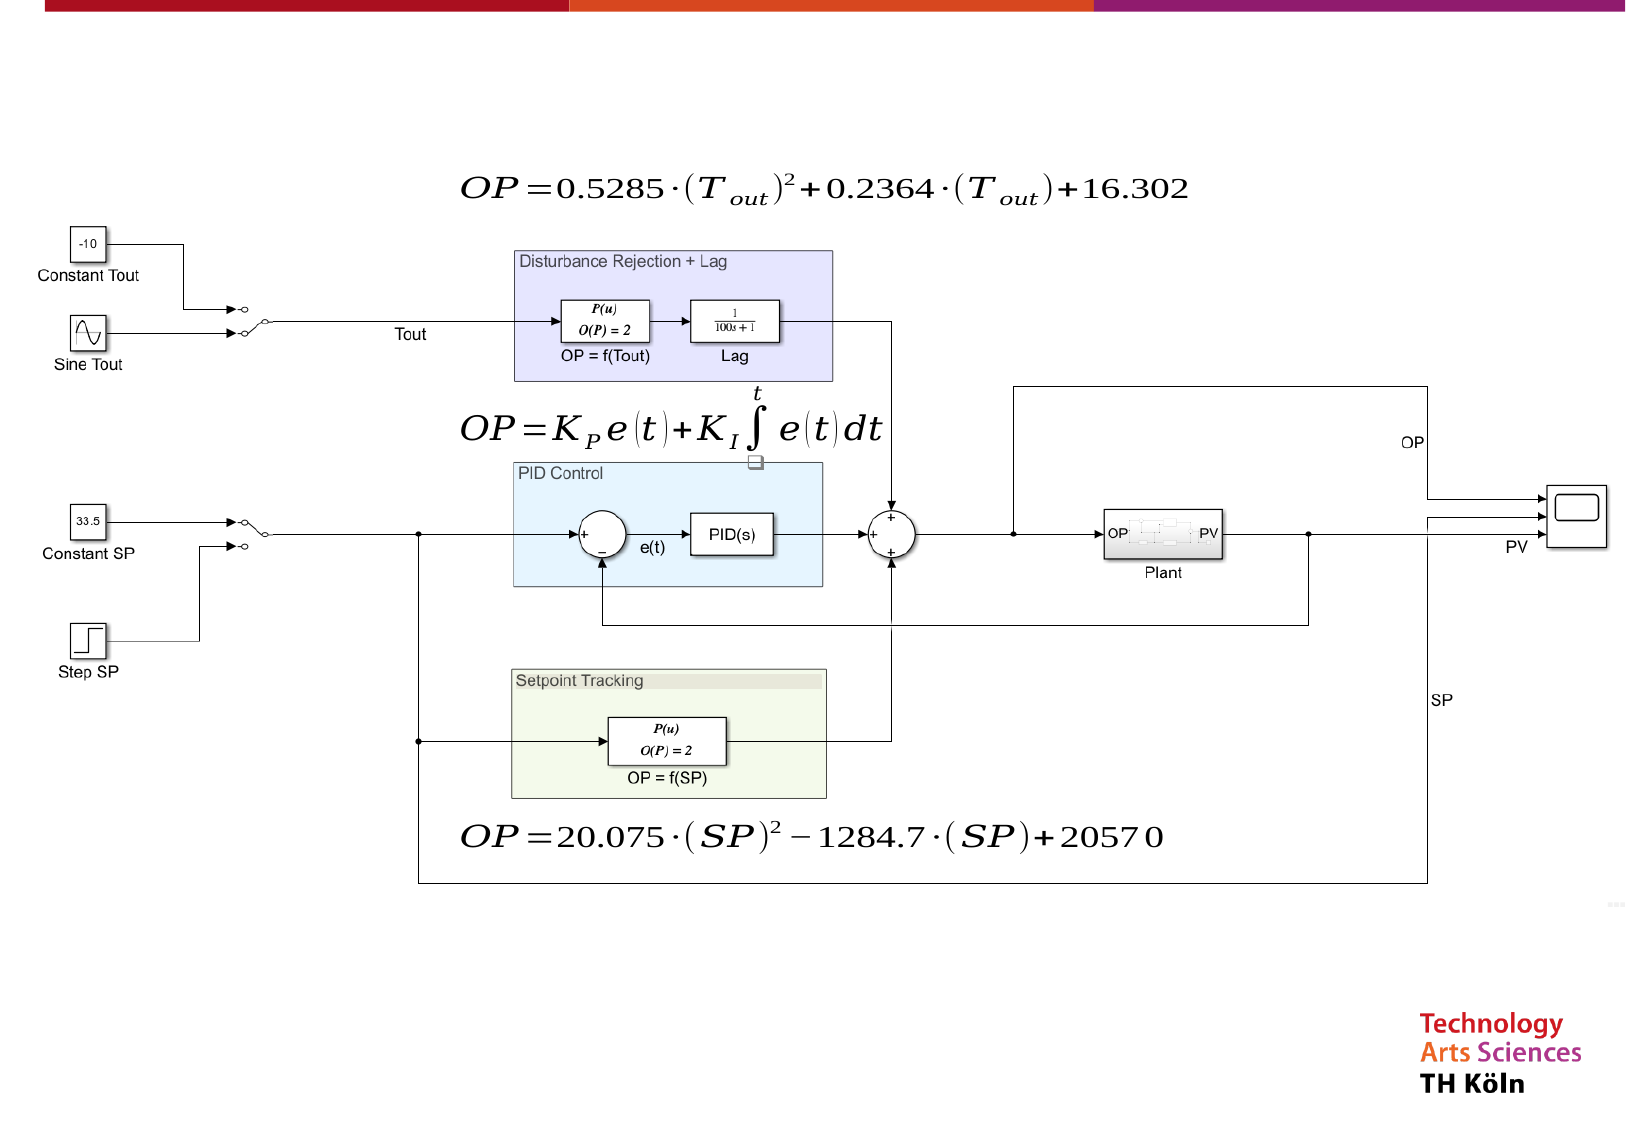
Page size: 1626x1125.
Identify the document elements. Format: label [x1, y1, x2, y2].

picture [0, 218, 1625, 907]
picture [1420, 1012, 1581, 1093]
